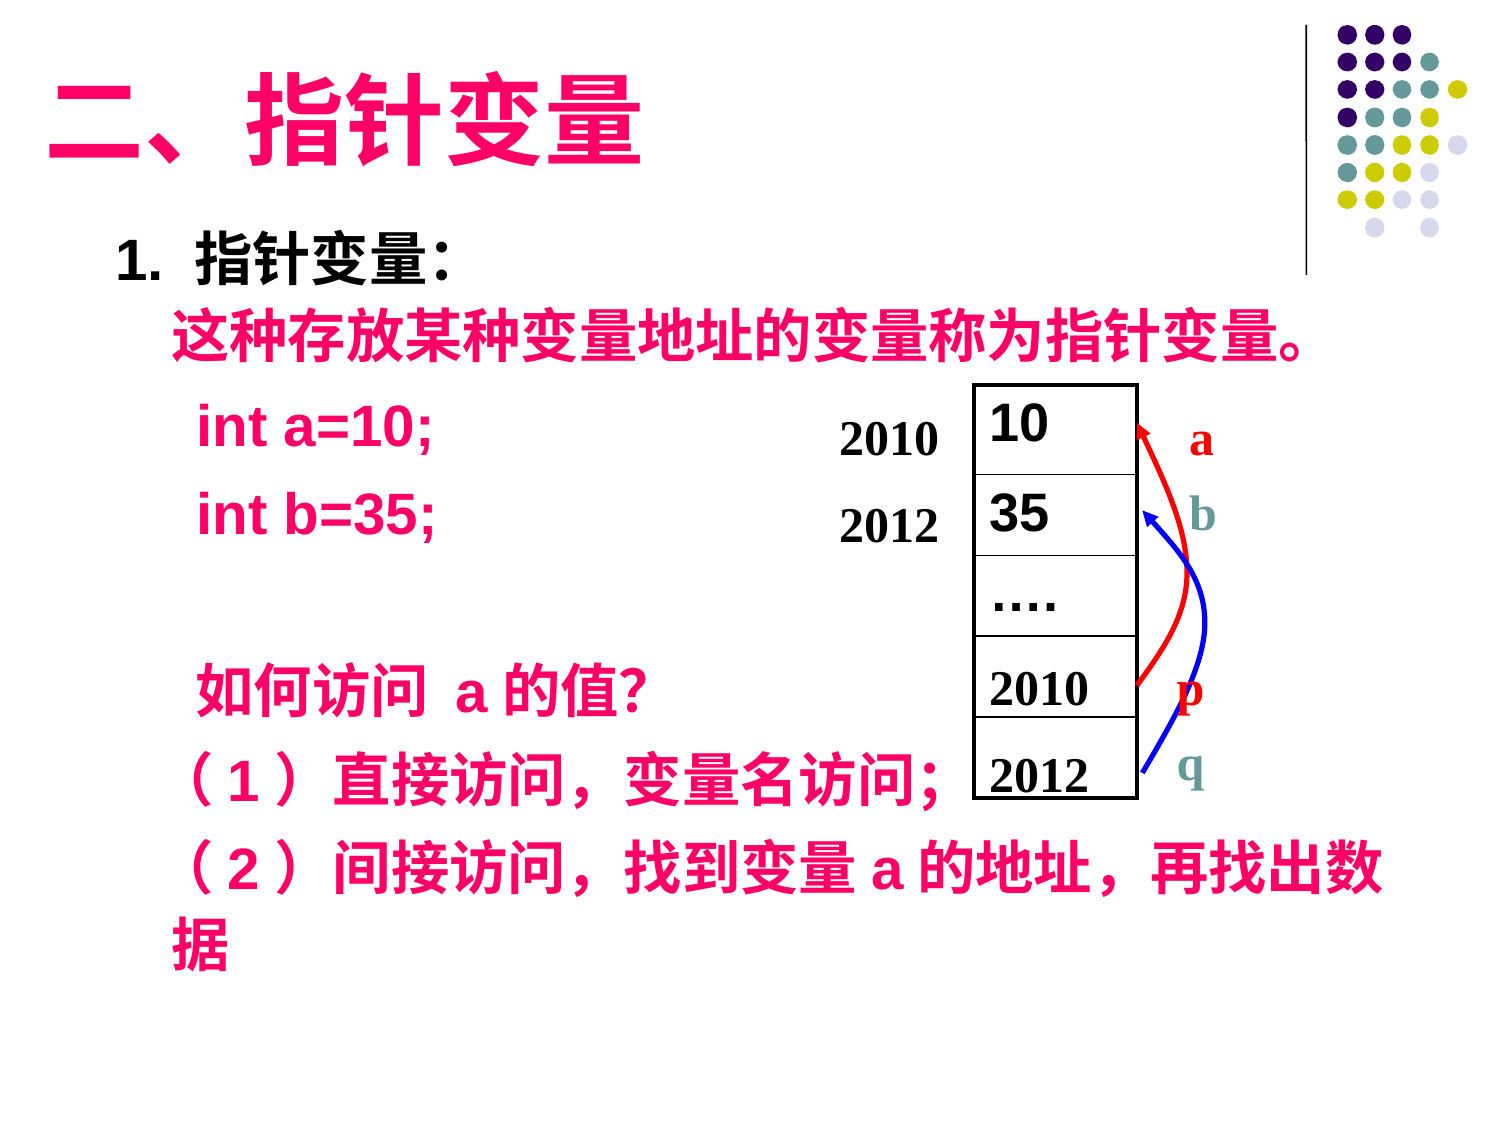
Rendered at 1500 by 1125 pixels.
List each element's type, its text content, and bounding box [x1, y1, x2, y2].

text_box a [1174, 397, 1237, 472]
text_box b [1174, 472, 1237, 548]
table_cell [976, 637, 1135, 646]
table_cell 35 [976, 475, 1135, 555]
text_box [1142, 510, 1205, 646]
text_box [974, 722, 1225, 811]
text_box [1136, 422, 1187, 646]
title 二、指针变量 [29, 66, 1267, 186]
list 1. 指针变量： 这种存放某种变量地址的变量称为指针变量。 int a=10; int b=35; 如何访问 a的值？ （1）直接访问，变量名访问； （2）间接访问，找到变量a的地址，再找出数据 [100, 208, 1436, 953]
table_cell …. [976, 556, 1135, 635]
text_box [974, 647, 1225, 722]
table_header 10 [976, 387, 1135, 474]
text_box 2012 [824, 485, 962, 561]
text_box 2010 [824, 397, 962, 473]
